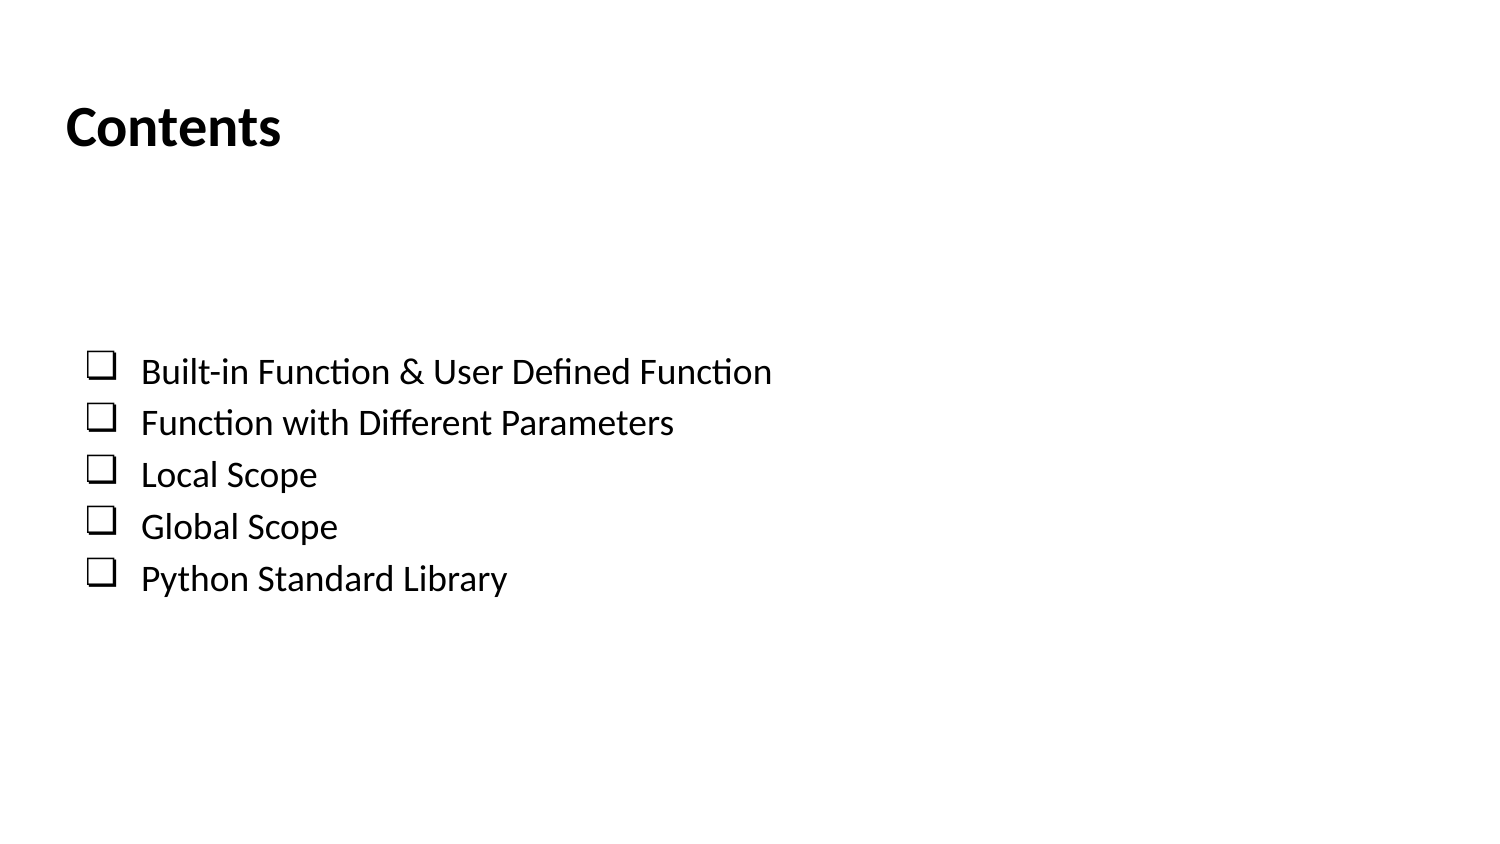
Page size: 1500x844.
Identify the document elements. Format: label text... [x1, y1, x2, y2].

list Built-in Function & User Defined Function Function with Different Parameters Local Scope Global Scope Python Standard Library [51, 189, 1449, 750]
title Contents [51, 72, 1449, 167]
